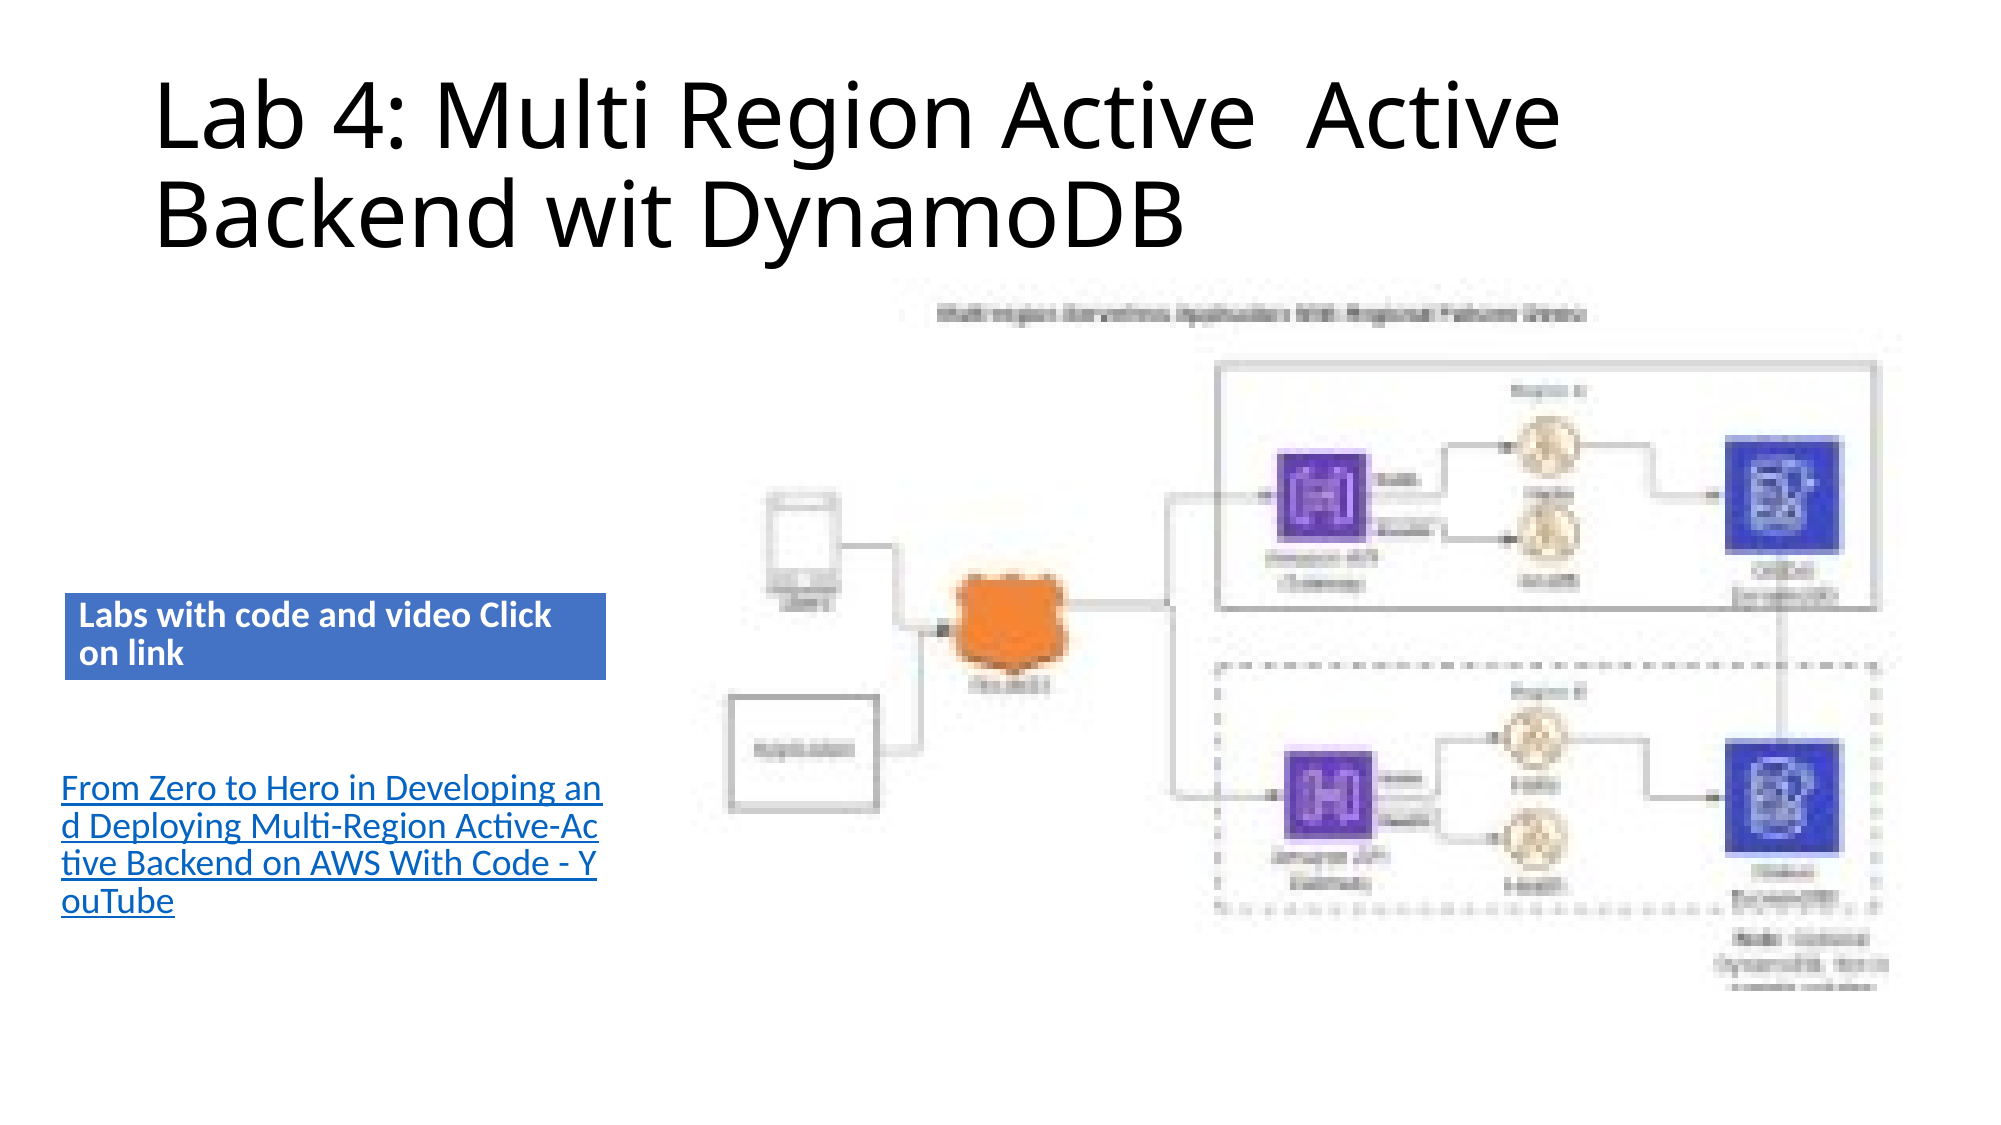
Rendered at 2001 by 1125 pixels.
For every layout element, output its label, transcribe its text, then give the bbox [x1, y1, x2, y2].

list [690, 278, 1954, 992]
text_box From Zero to Hero in Developing and Deploying Multi-Region Active-Active Backend on AWS With Code - YouTube [46, 755, 627, 816]
title Lab 4: Multi Region Active Active Backend wit DynamoDB [137, 59, 1863, 278]
table_header Labs with code and video Click on link [65, 593, 606, 680]
